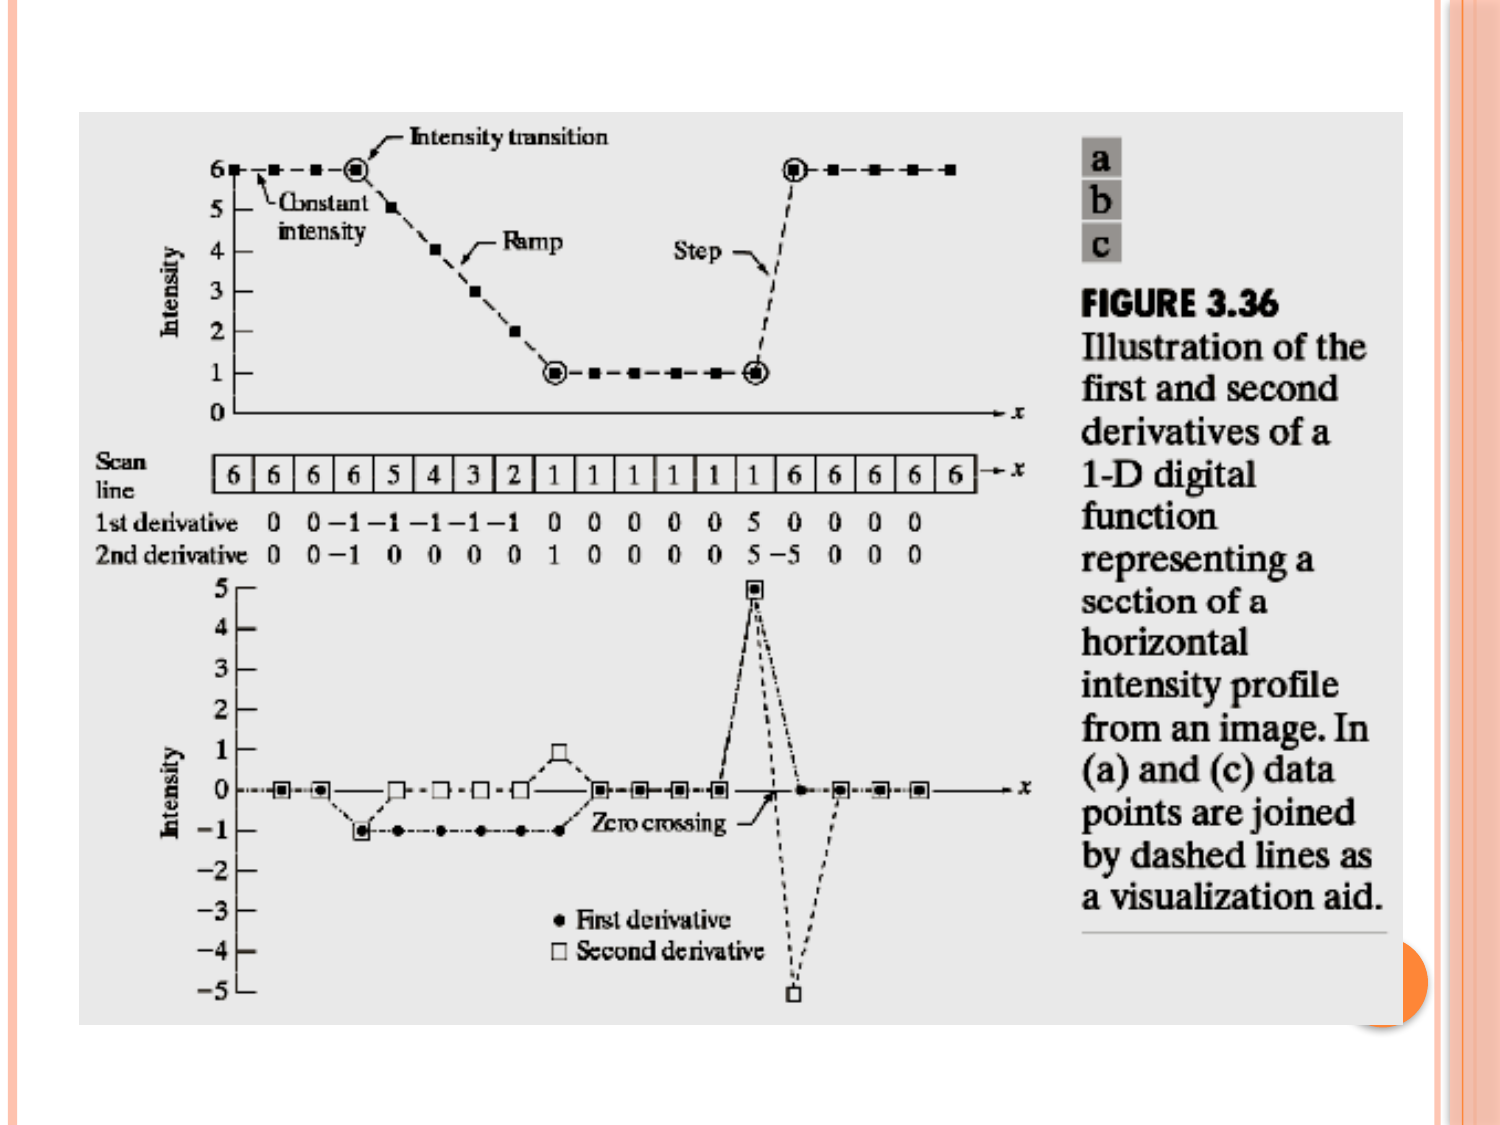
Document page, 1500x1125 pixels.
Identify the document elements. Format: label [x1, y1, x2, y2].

picture [78, 111, 1404, 1026]
